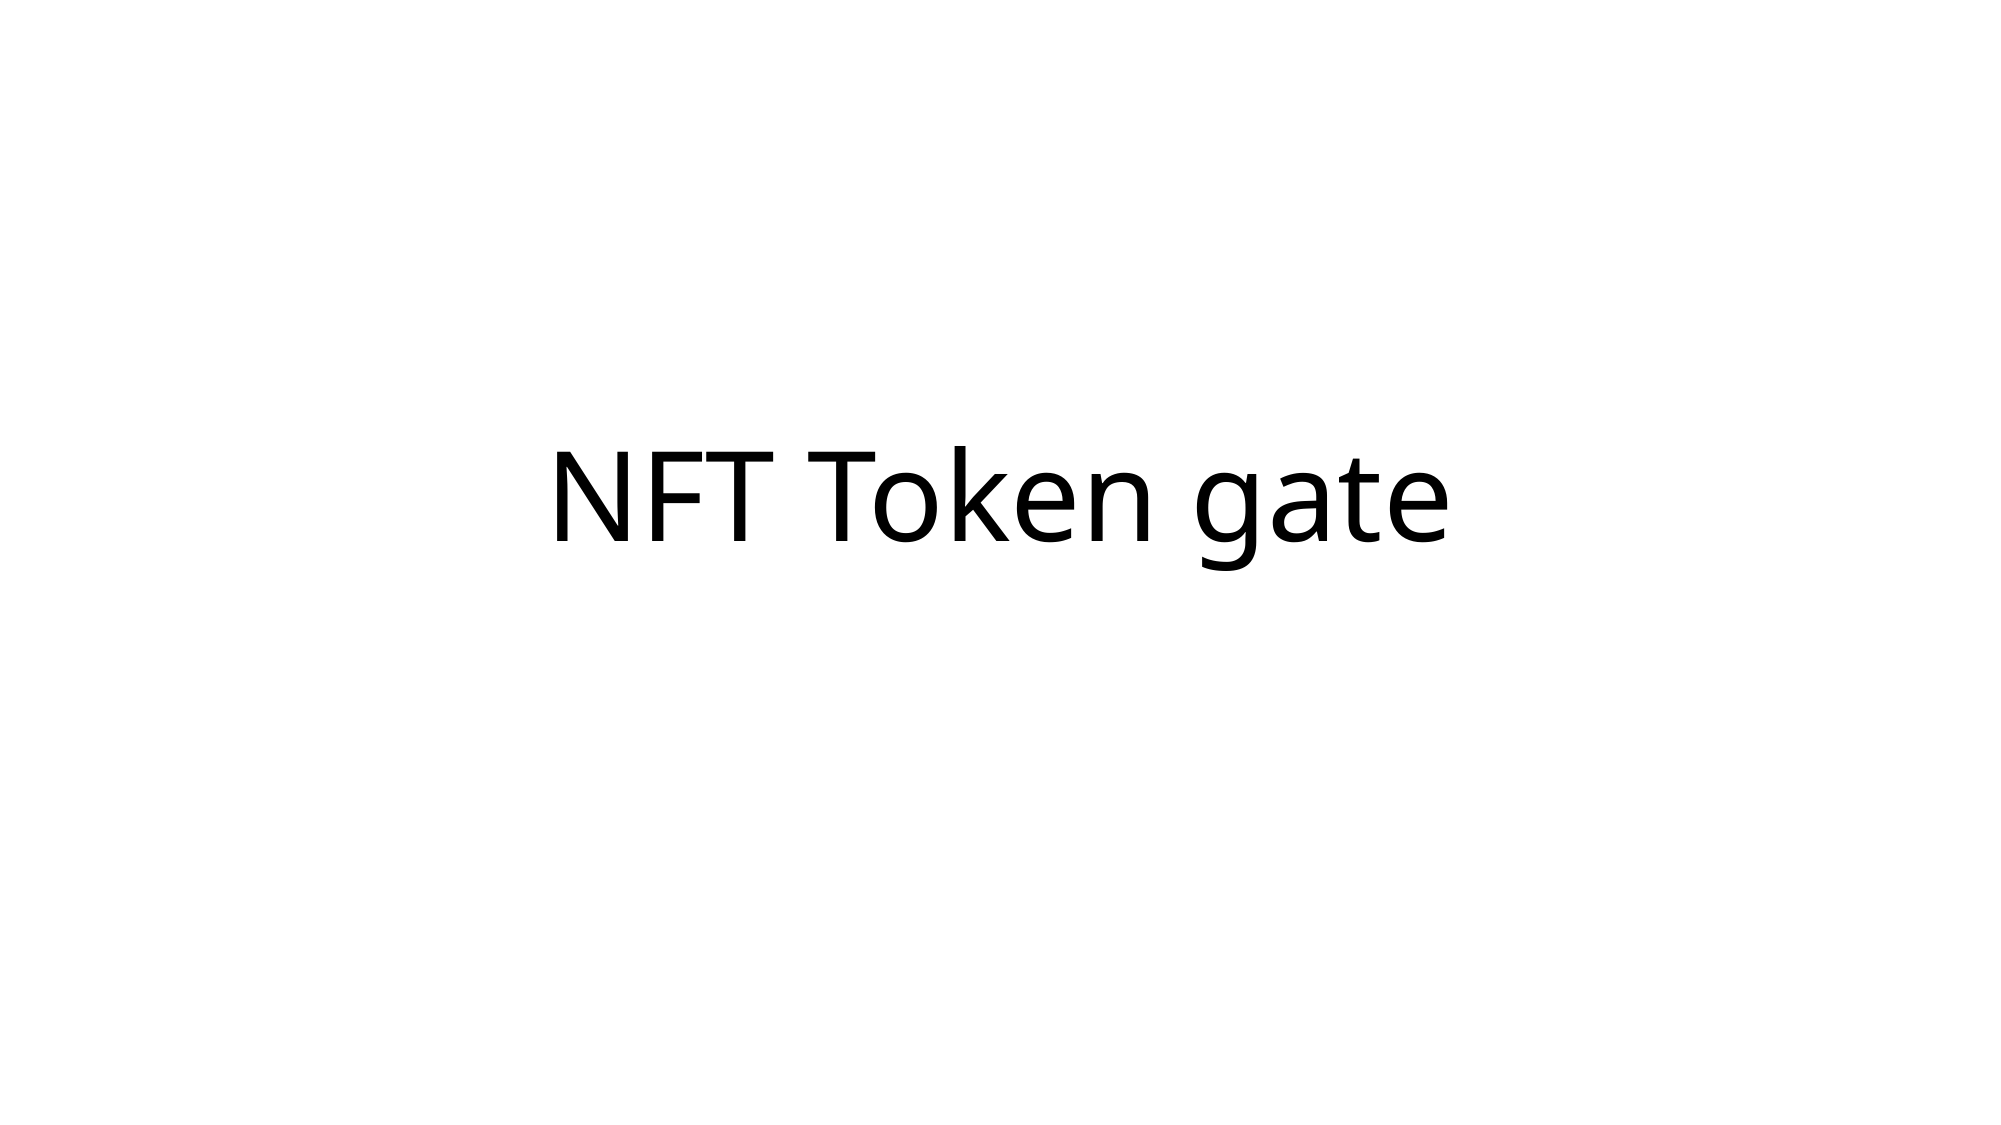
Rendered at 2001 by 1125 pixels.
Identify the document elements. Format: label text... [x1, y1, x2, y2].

title NFT Token gate [249, 184, 1750, 576]
